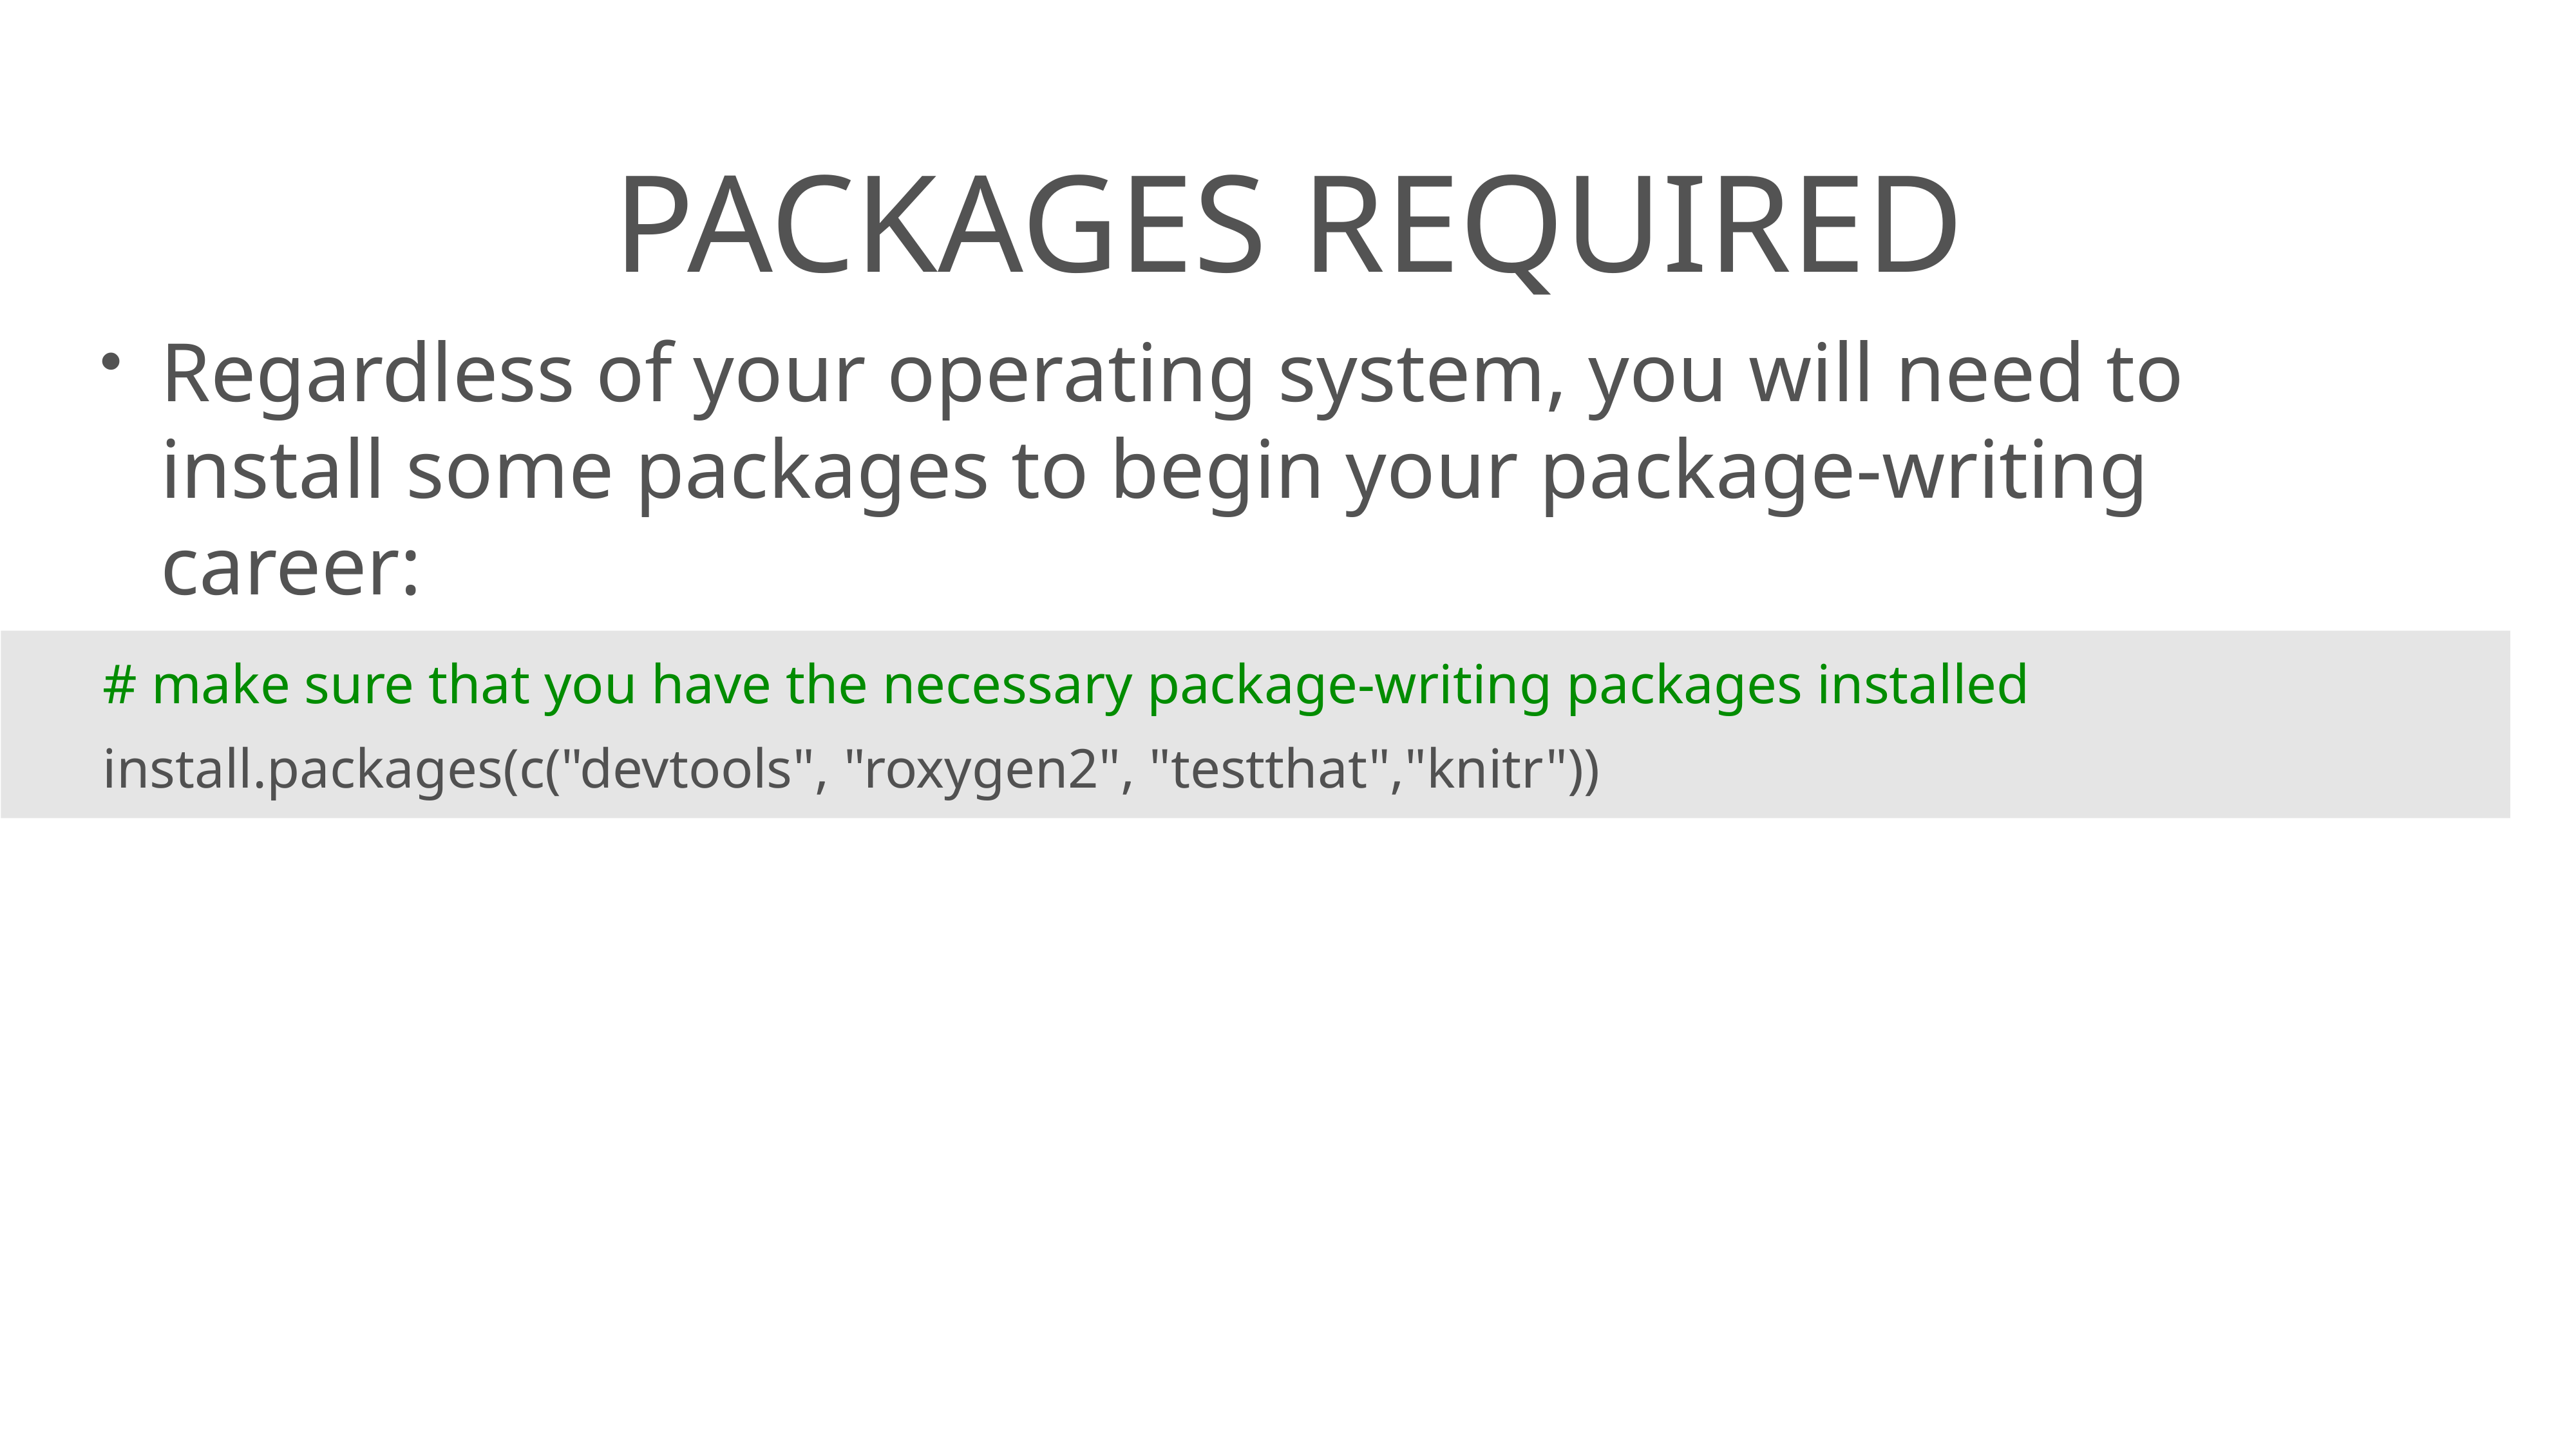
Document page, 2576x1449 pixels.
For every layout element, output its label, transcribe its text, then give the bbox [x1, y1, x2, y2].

text_box # make sure that you have the necessary package-writing packages installed install.packages(c("devtools", "roxygen2", "testthat","knitr")) [1, 630, 2510, 819]
title packages required [70, 37, 2507, 401]
text_box Regardless of your operating system, you will need to install some packages to begin your package-writing career: [94, 316, 2317, 616]
